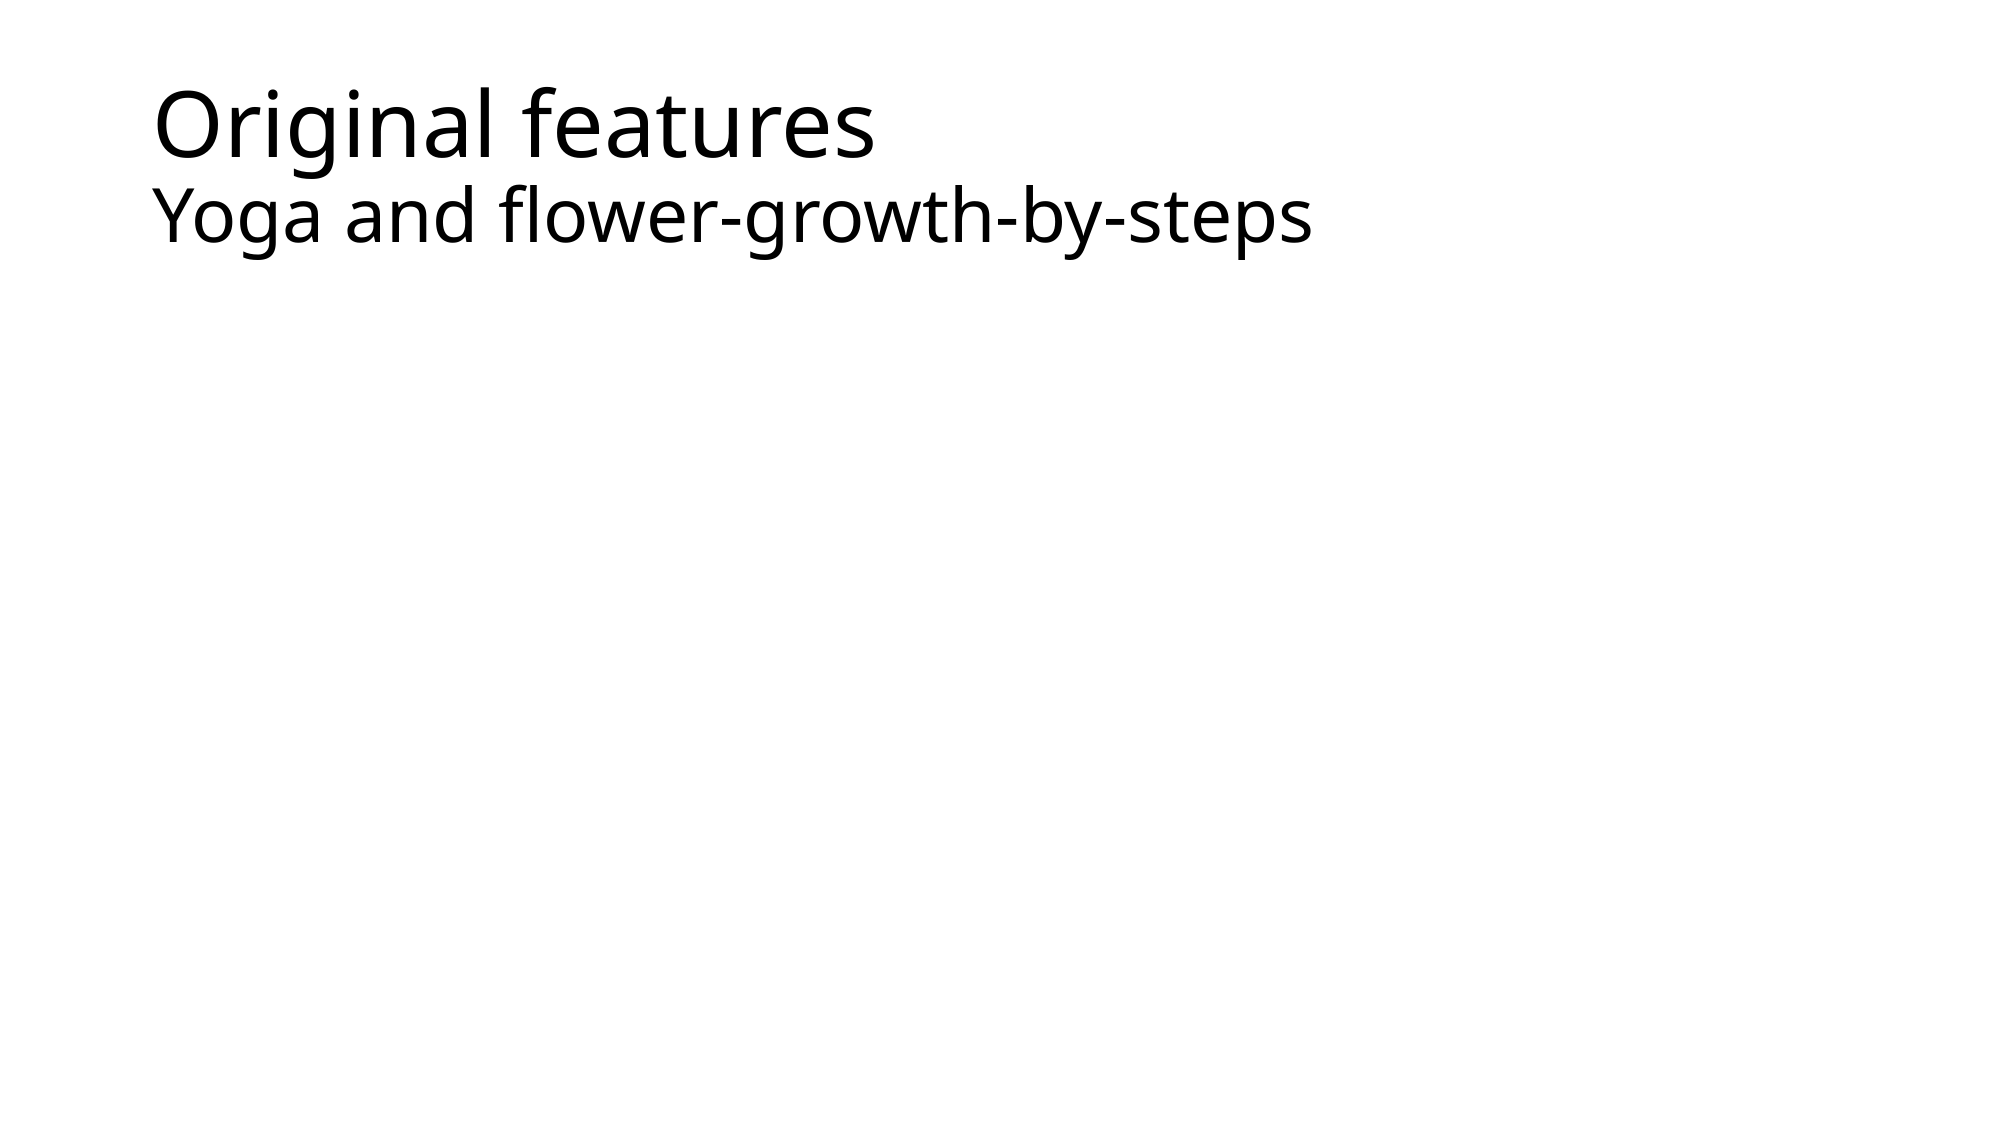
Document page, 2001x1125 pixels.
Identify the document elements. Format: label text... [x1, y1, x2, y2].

title Original features Yoga and flower-growth-by-steps [137, 59, 1863, 278]
